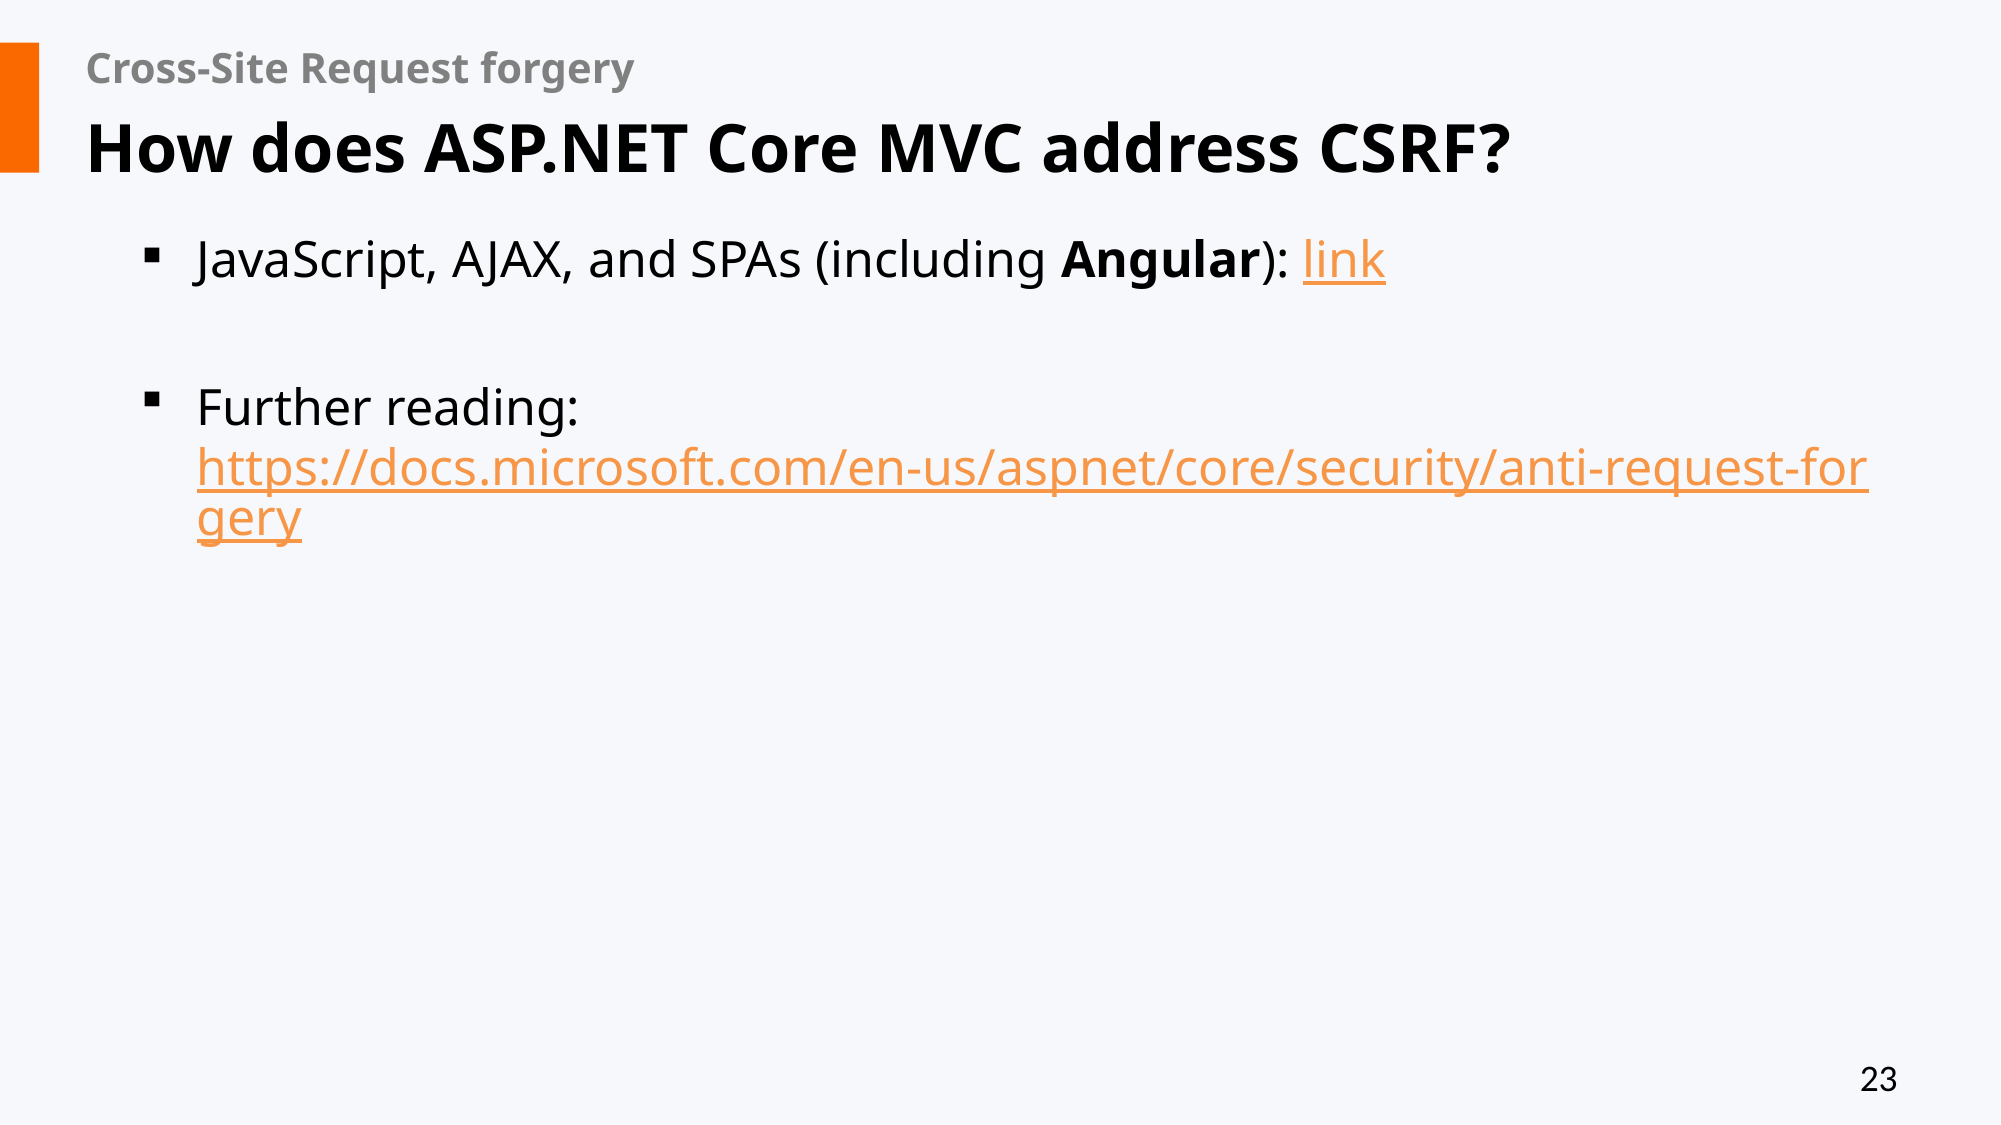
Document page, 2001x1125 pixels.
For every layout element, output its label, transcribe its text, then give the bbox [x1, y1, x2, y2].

title Cross-Site Request forgery [70, 42, 1902, 90]
list How does ASP.NET Core MVC address CSRF? [70, 98, 1902, 169]
list JavaScript, AJAX, and SPAs (including Angular): link Further reading: https://docs.microsoft.com/en-us/aspnet/core/security/anti-request-forgery [125, 219, 1903, 1010]
